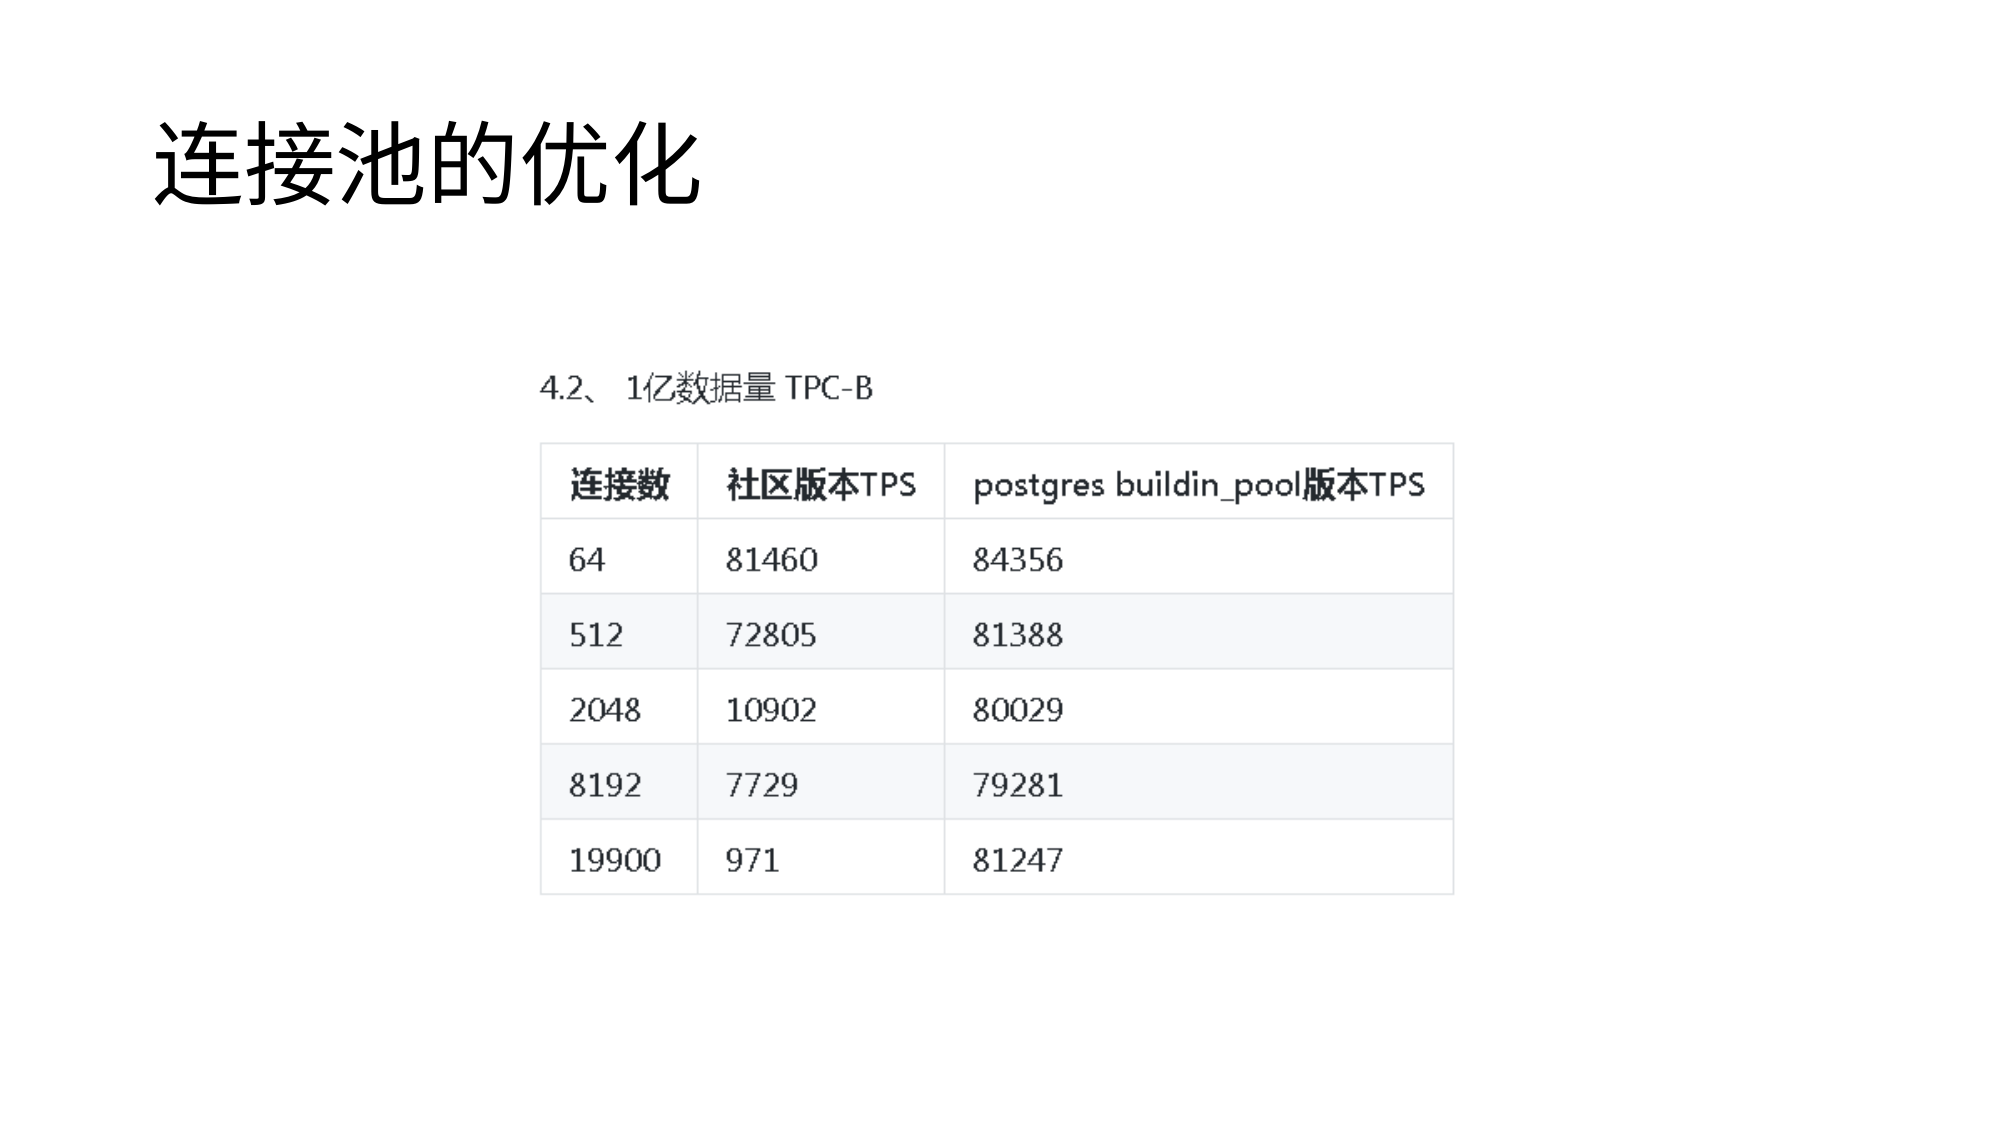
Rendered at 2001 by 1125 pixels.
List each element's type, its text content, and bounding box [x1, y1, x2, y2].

title 连接池的优化 [137, 59, 1863, 278]
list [522, 361, 1478, 907]
